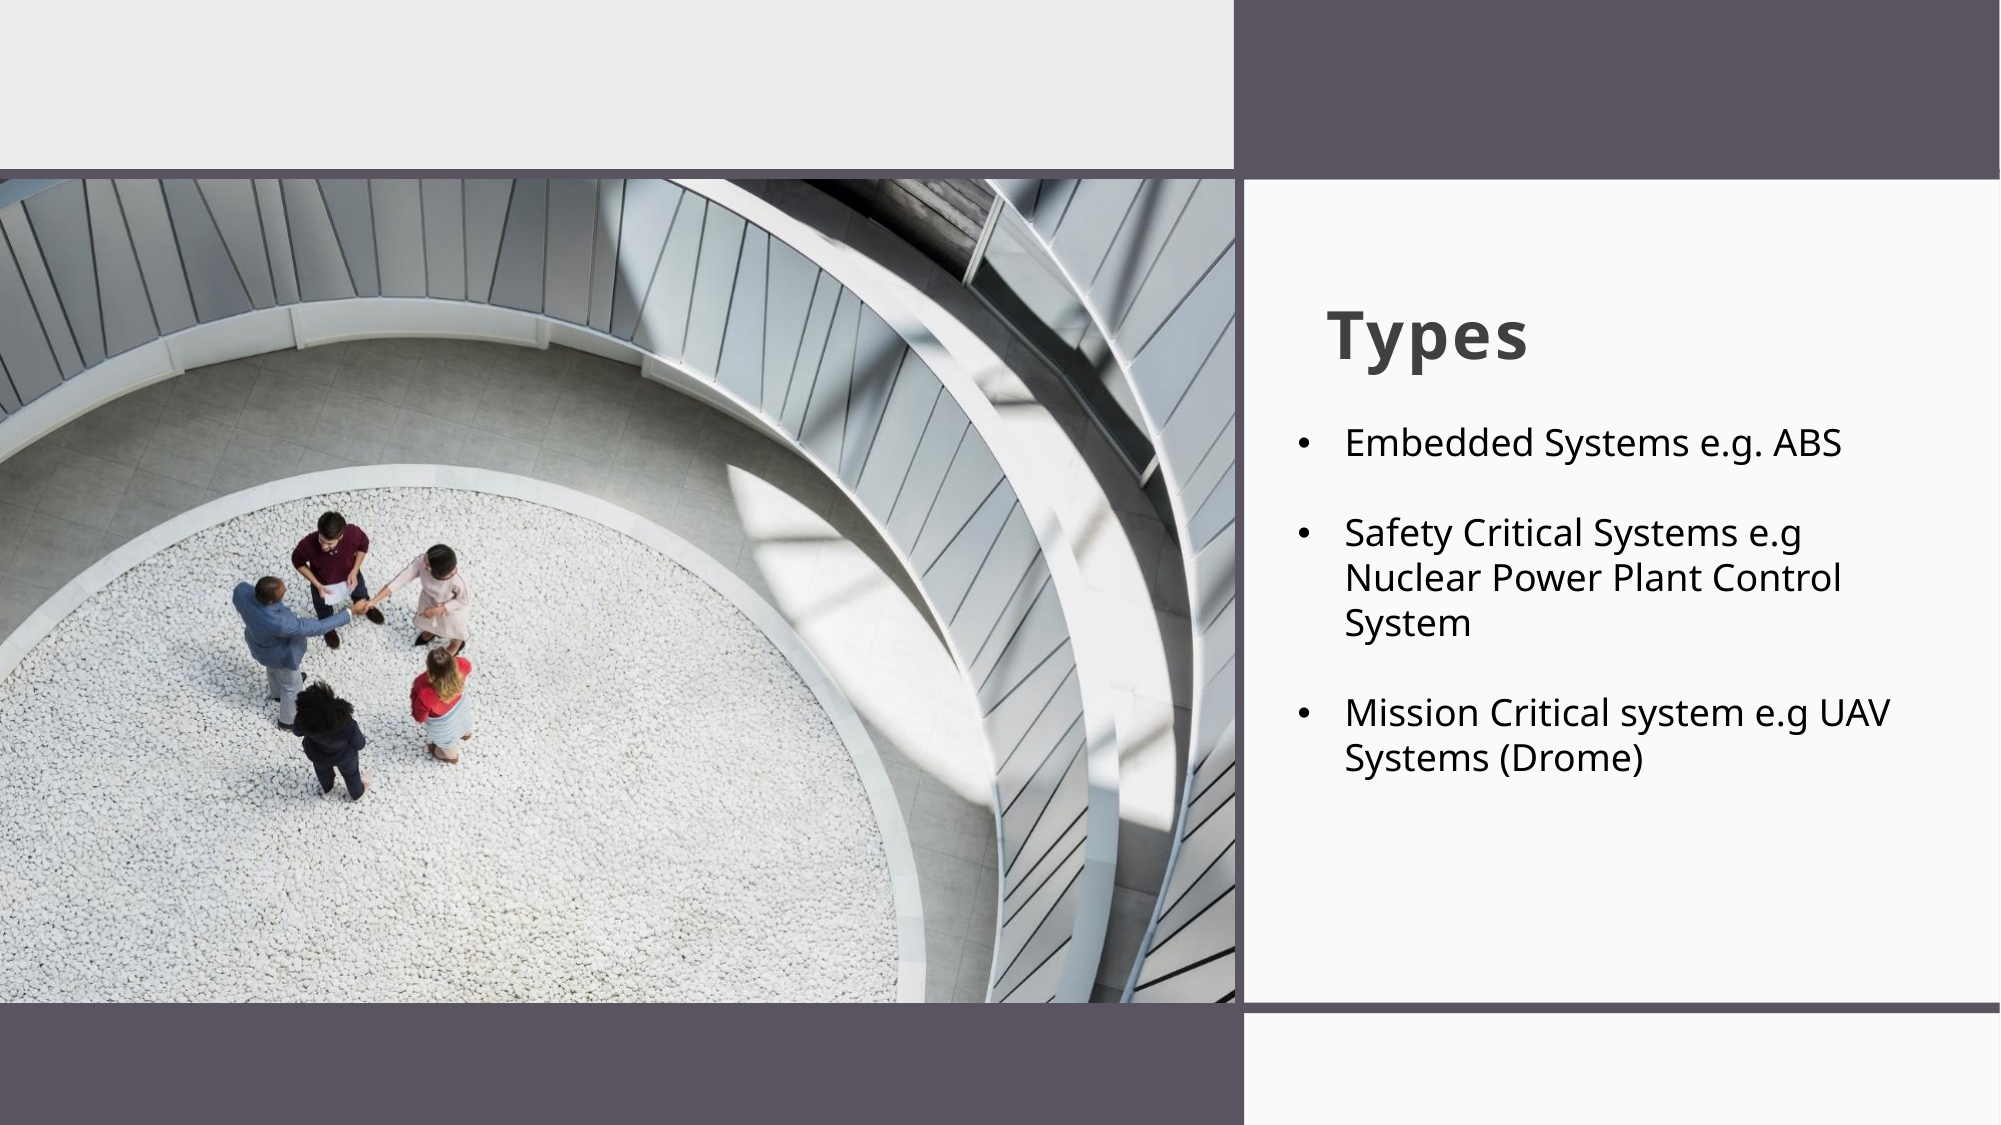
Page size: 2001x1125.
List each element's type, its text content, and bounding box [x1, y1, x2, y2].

title Types [1308, 226, 1924, 388]
text_box Embedded Systems e.g. ABS Safety Critical Systems e.g Nuclear Power Plant Control System Mission Critical system e.g UAV Systems (Drome) [1282, 412, 1937, 787]
picture [0, 179, 1236, 1003]
